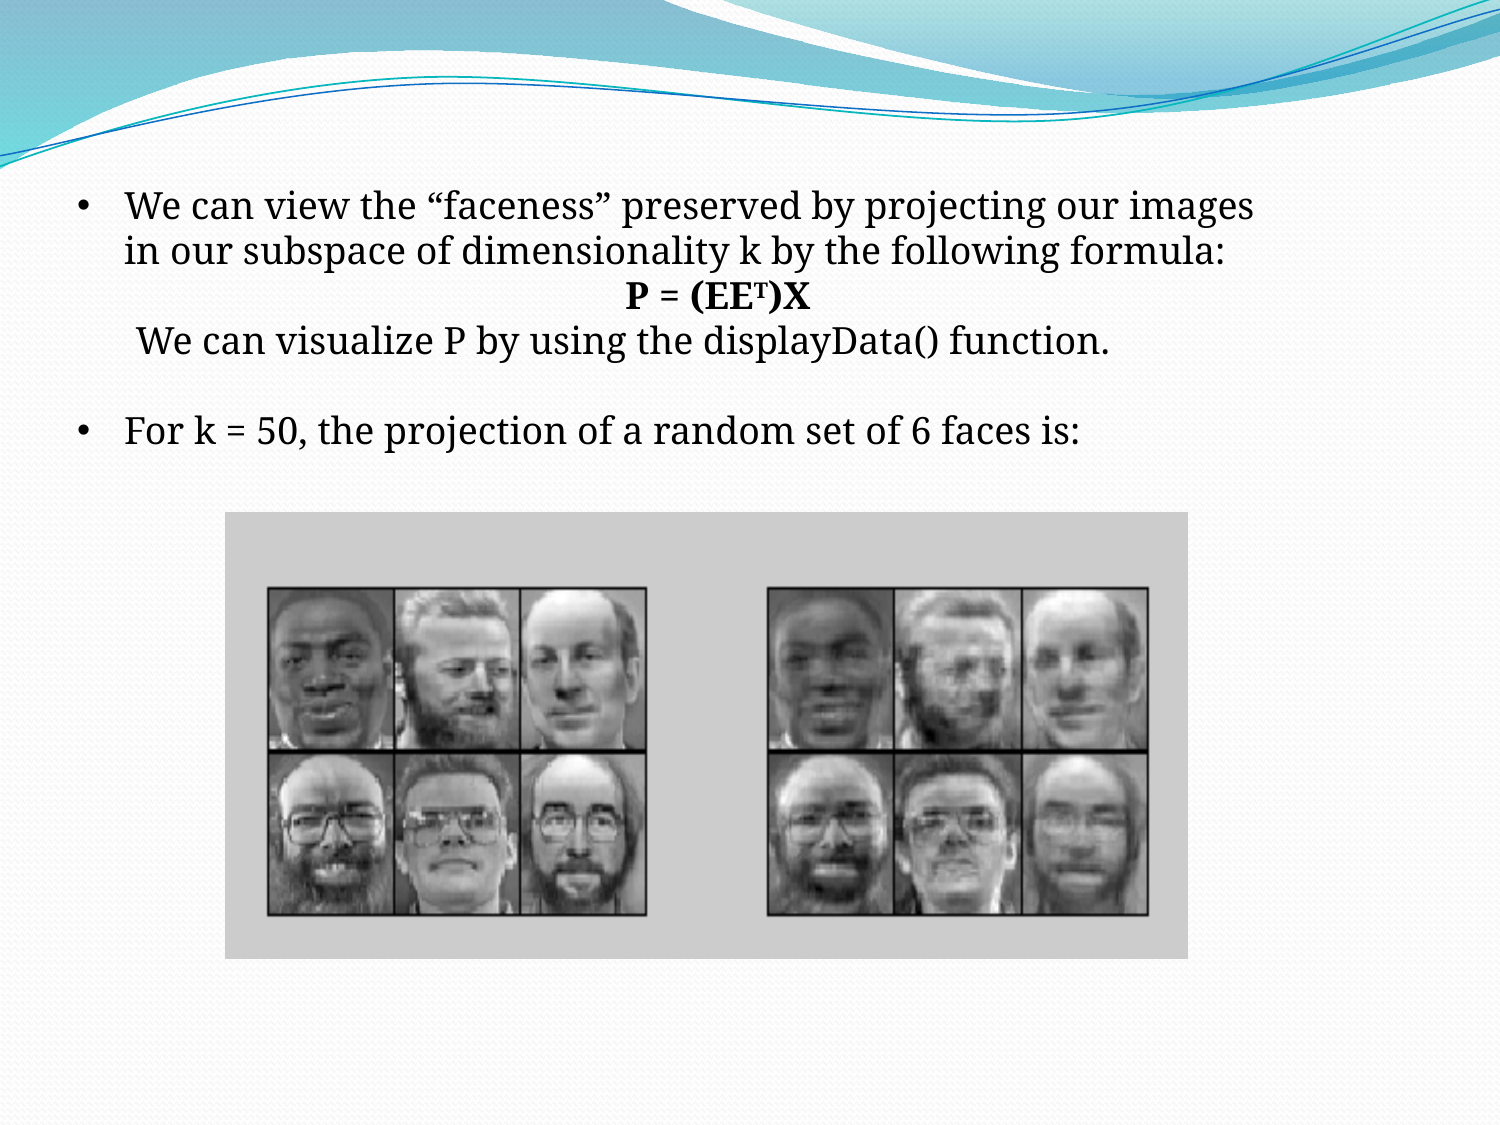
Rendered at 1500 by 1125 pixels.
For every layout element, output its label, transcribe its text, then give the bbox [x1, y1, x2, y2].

picture [224, 512, 1188, 959]
text_box We can view the “faceness” preserved by projecting our images in our subspace of dimensionality k by the following formula: P = (EET)X We can visualize P by using the displayData() function. For k = 50, the projection of a random set of 6 faces is: [62, 174, 1316, 460]
